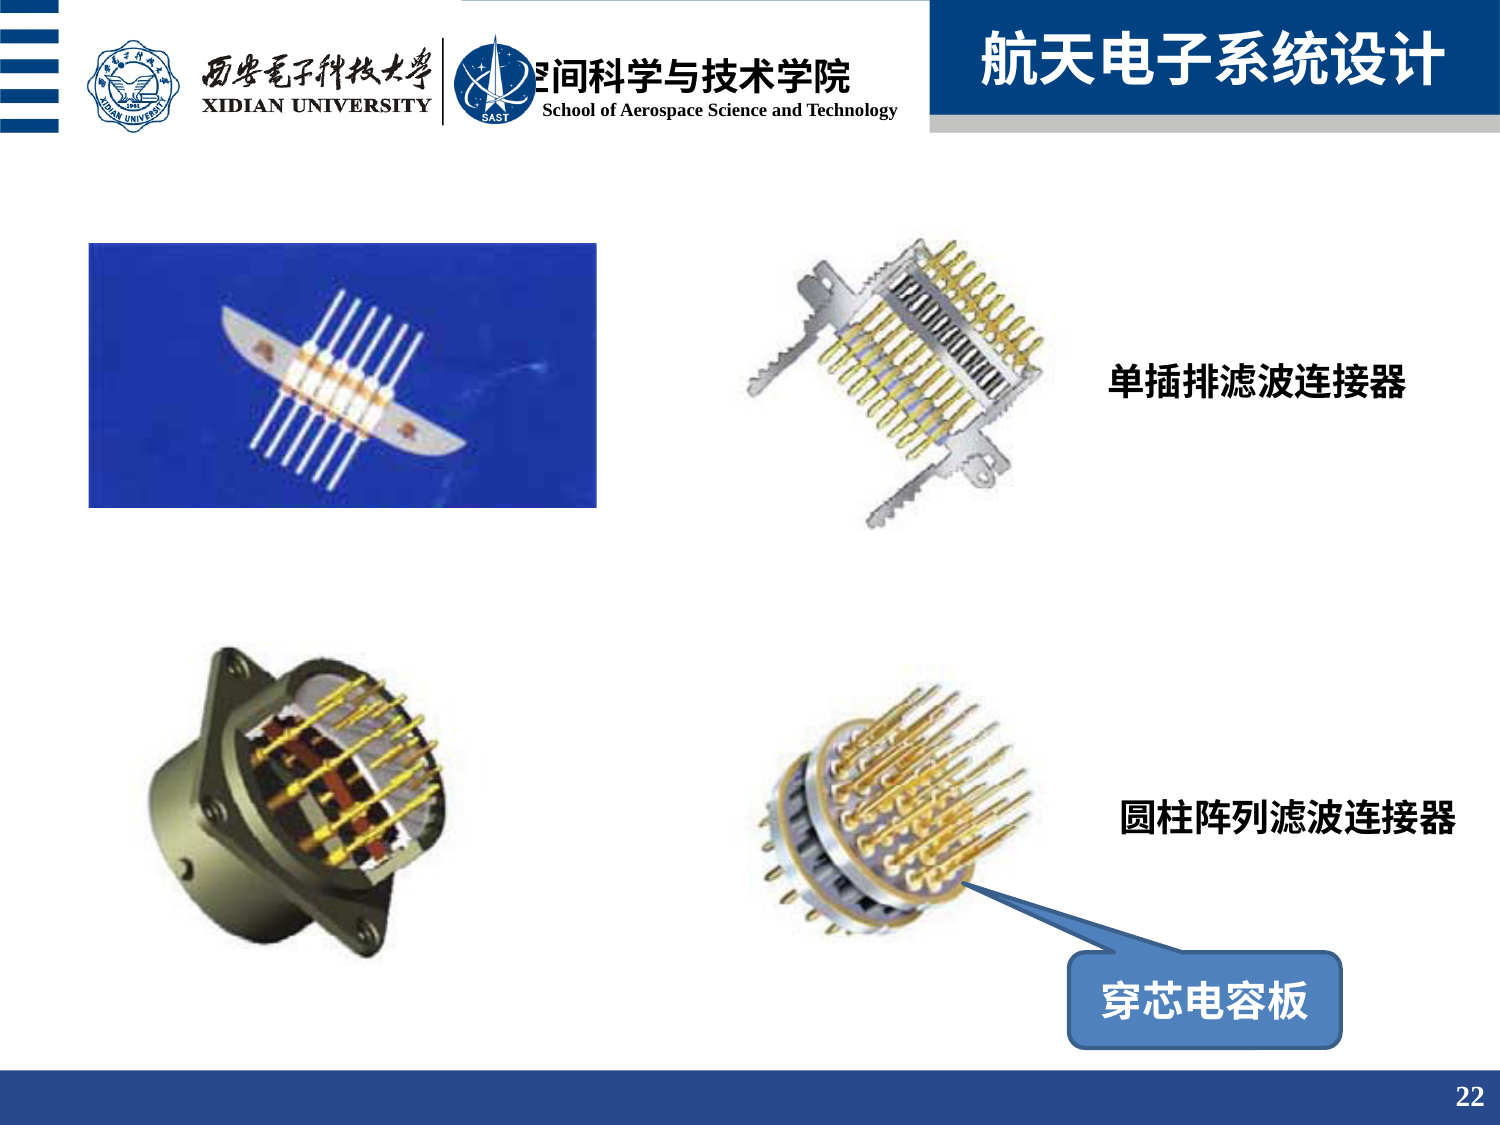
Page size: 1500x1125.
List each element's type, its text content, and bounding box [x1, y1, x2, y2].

picture [0, 0, 1500, 1070]
text_box 航天电子系统设计 [927, 0, 1500, 114]
text_box 圆柱阵列滤波连接器 [1145, 786, 1477, 847]
text_box 单插排滤波连接器 [1096, 350, 1429, 411]
text_box 穿芯电容板 [1066, 938, 1343, 1051]
